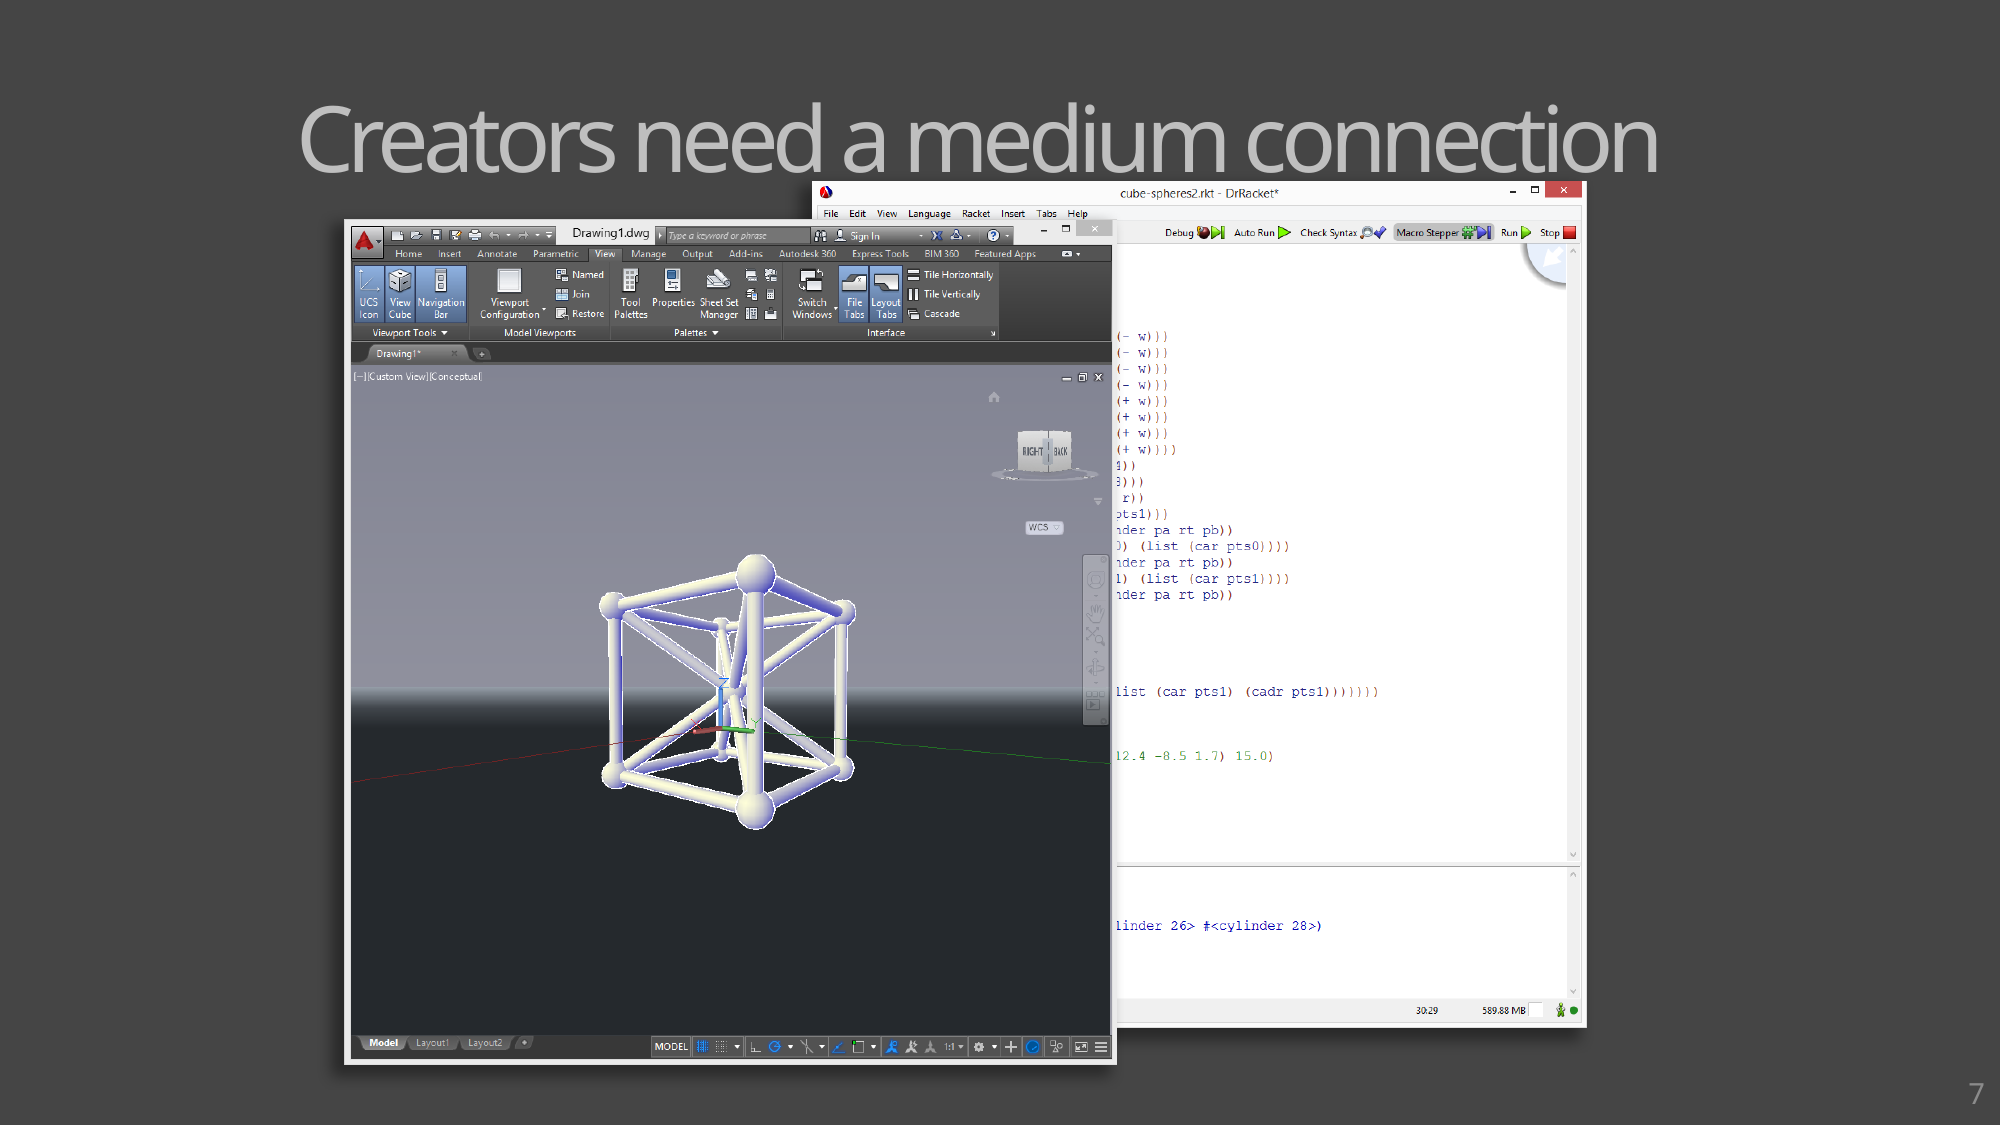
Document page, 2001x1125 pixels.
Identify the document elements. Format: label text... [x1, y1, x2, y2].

picture [344, 181, 1587, 1066]
slide_number 7 [1550, 1065, 2000, 1125]
list Creators need a medium connection [281, 0, 1719, 218]
